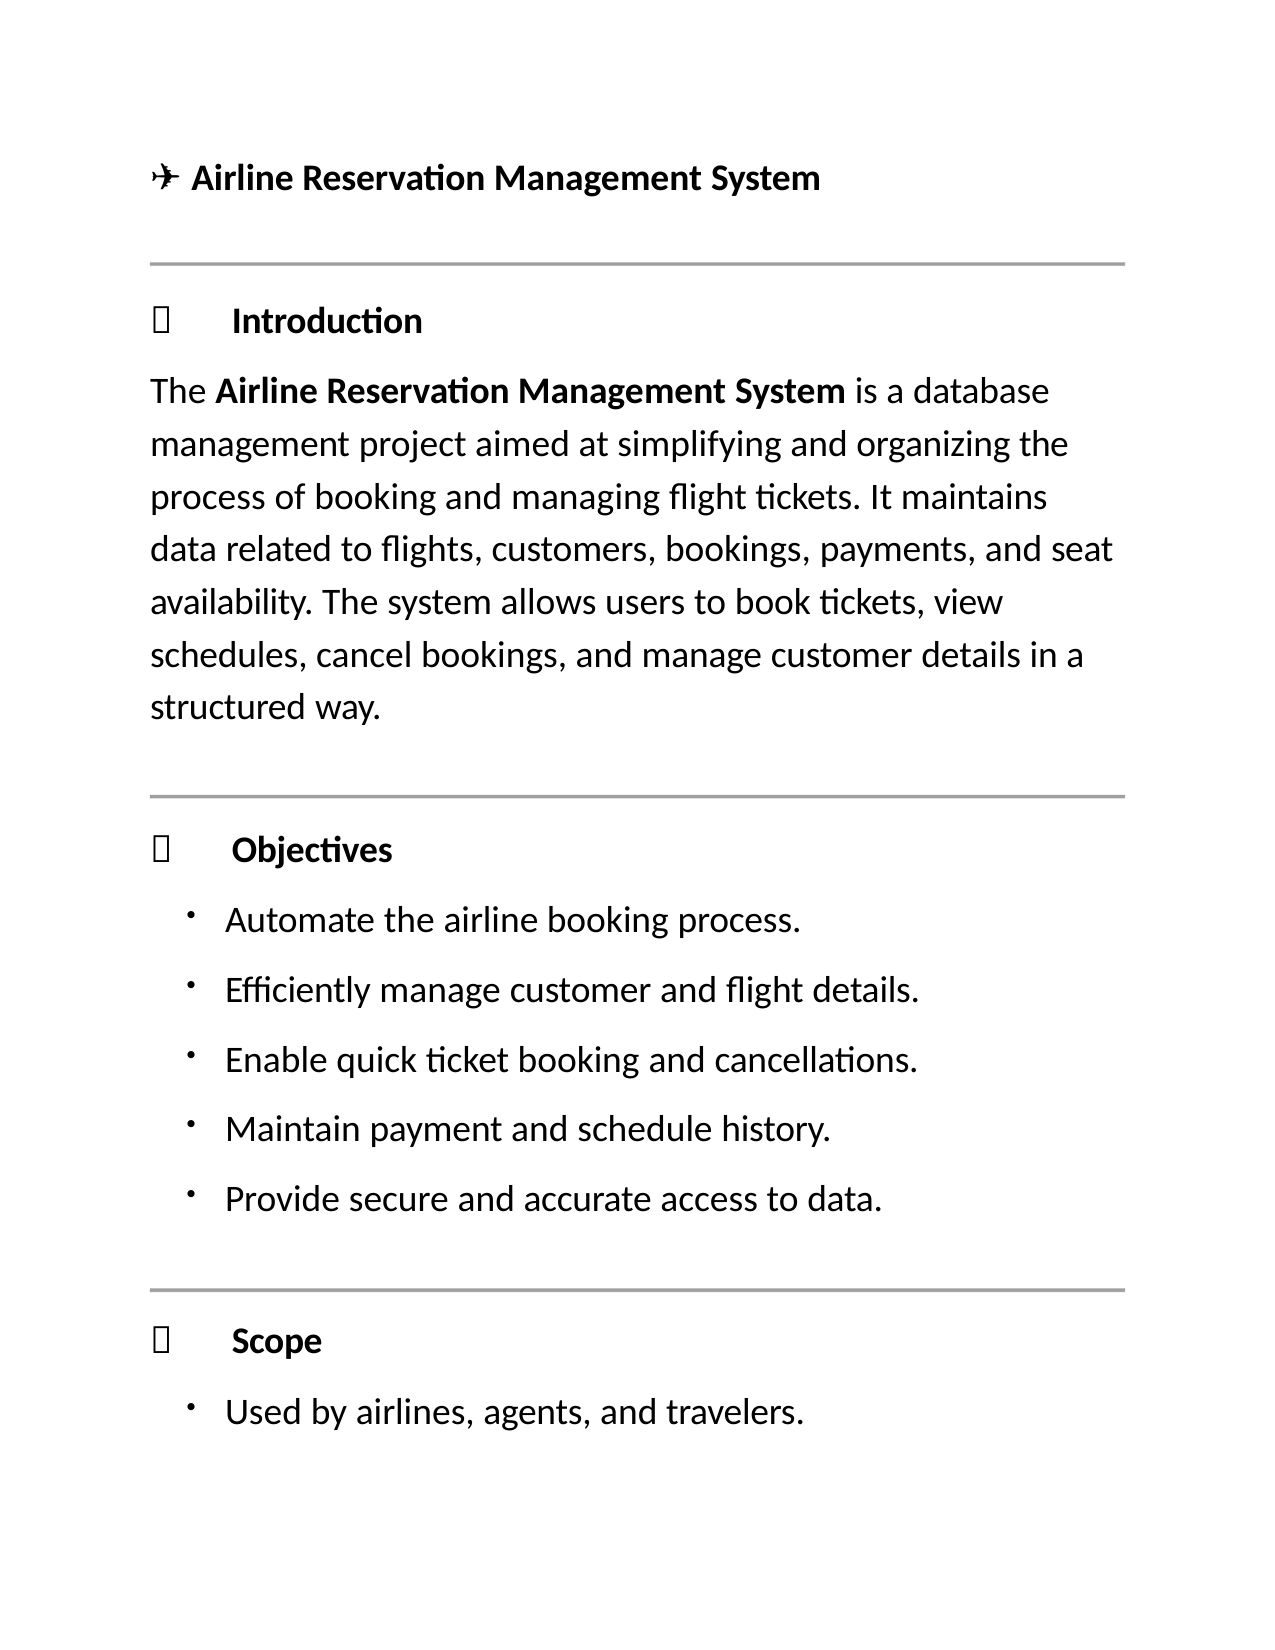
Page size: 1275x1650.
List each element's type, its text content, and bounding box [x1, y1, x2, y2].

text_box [149, 1288, 1126, 1293]
text_box ✈️ Airline Reservation Management System 🔹 Introduction The Airline Reservation Management System is a database management project aimed at simplifying and organizing the process of booking and managing flight tickets. It maintains data related to flights, customers, bookings, payments, and seat availability. The system allows users to book tickets, view schedules, cancel bookings, and manage customer details in a structured way. 🔹 Objectives Automate the airline booking process. Efficiently manage customer and flight details. Enable quick ticket booking and cancellations. Maintain payment and schedule history. Provide secure and accurate access to data. 🔹 Scope Used by airlines, agents, and travelers. [147, 805, 1121, 1288]
text_box ✈️ Airline Reservation Management System 🔹 Introduction The Airline Reservation Management System is a database management project aimed at simplifying and organizing the process of booking and managing flight tickets. It maintains data related to flights, customers, bookings, payments, and seat availability. The system allows users to book tickets, view schedules, cancel bookings, and manage customer details in a structured way. 🔹 Objectives Automate the airline booking process. Efficiently manage customer and flight details. Enable quick ticket booking and cancellations. Maintain payment and schedule history. Provide secure and accurate access to data. 🔹 Scope Used by airlines, agents, and travelers. [147, 274, 1121, 795]
text_box ✈️ Airline Reservation Management System 🔹 Introduction The Airline Reservation Management System is a database management project aimed at simplifying and organizing the process of booking and managing flight tickets. It maintains data related to flights, customers, bookings, payments, and seat availability. The system allows users to book tickets, view schedules, cancel bookings, and manage customer details in a structured way. 🔹 Objectives Automate the airline booking process. Efficiently manage customer and flight details. Enable quick ticket booking and cancellations. Maintain payment and schedule history. Provide secure and accurate access to data. 🔹 Scope Used by airlines, agents, and travelers. [147, 150, 1121, 262]
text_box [149, 262, 1126, 267]
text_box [149, 794, 1126, 799]
text_box ✈️ Airline Reservation Management System 🔹 Introduction The Airline Reservation Management System is a database management project aimed at simplifying and organizing the process of booking and managing flight tickets. It maintains data related to flights, customers, bookings, payments, and seat availability. The system allows users to book tickets, view schedules, cancel bookings, and manage customer details in a structured way. 🔹 Objectives Automate the airline booking process. Efficiently manage customer and flight details. Enable quick ticket booking and cancellations. Maintain payment and schedule history. Provide secure and accurate access to data. 🔹 Scope Used by airlines, agents, and travelers. [147, 1299, 1121, 1433]
